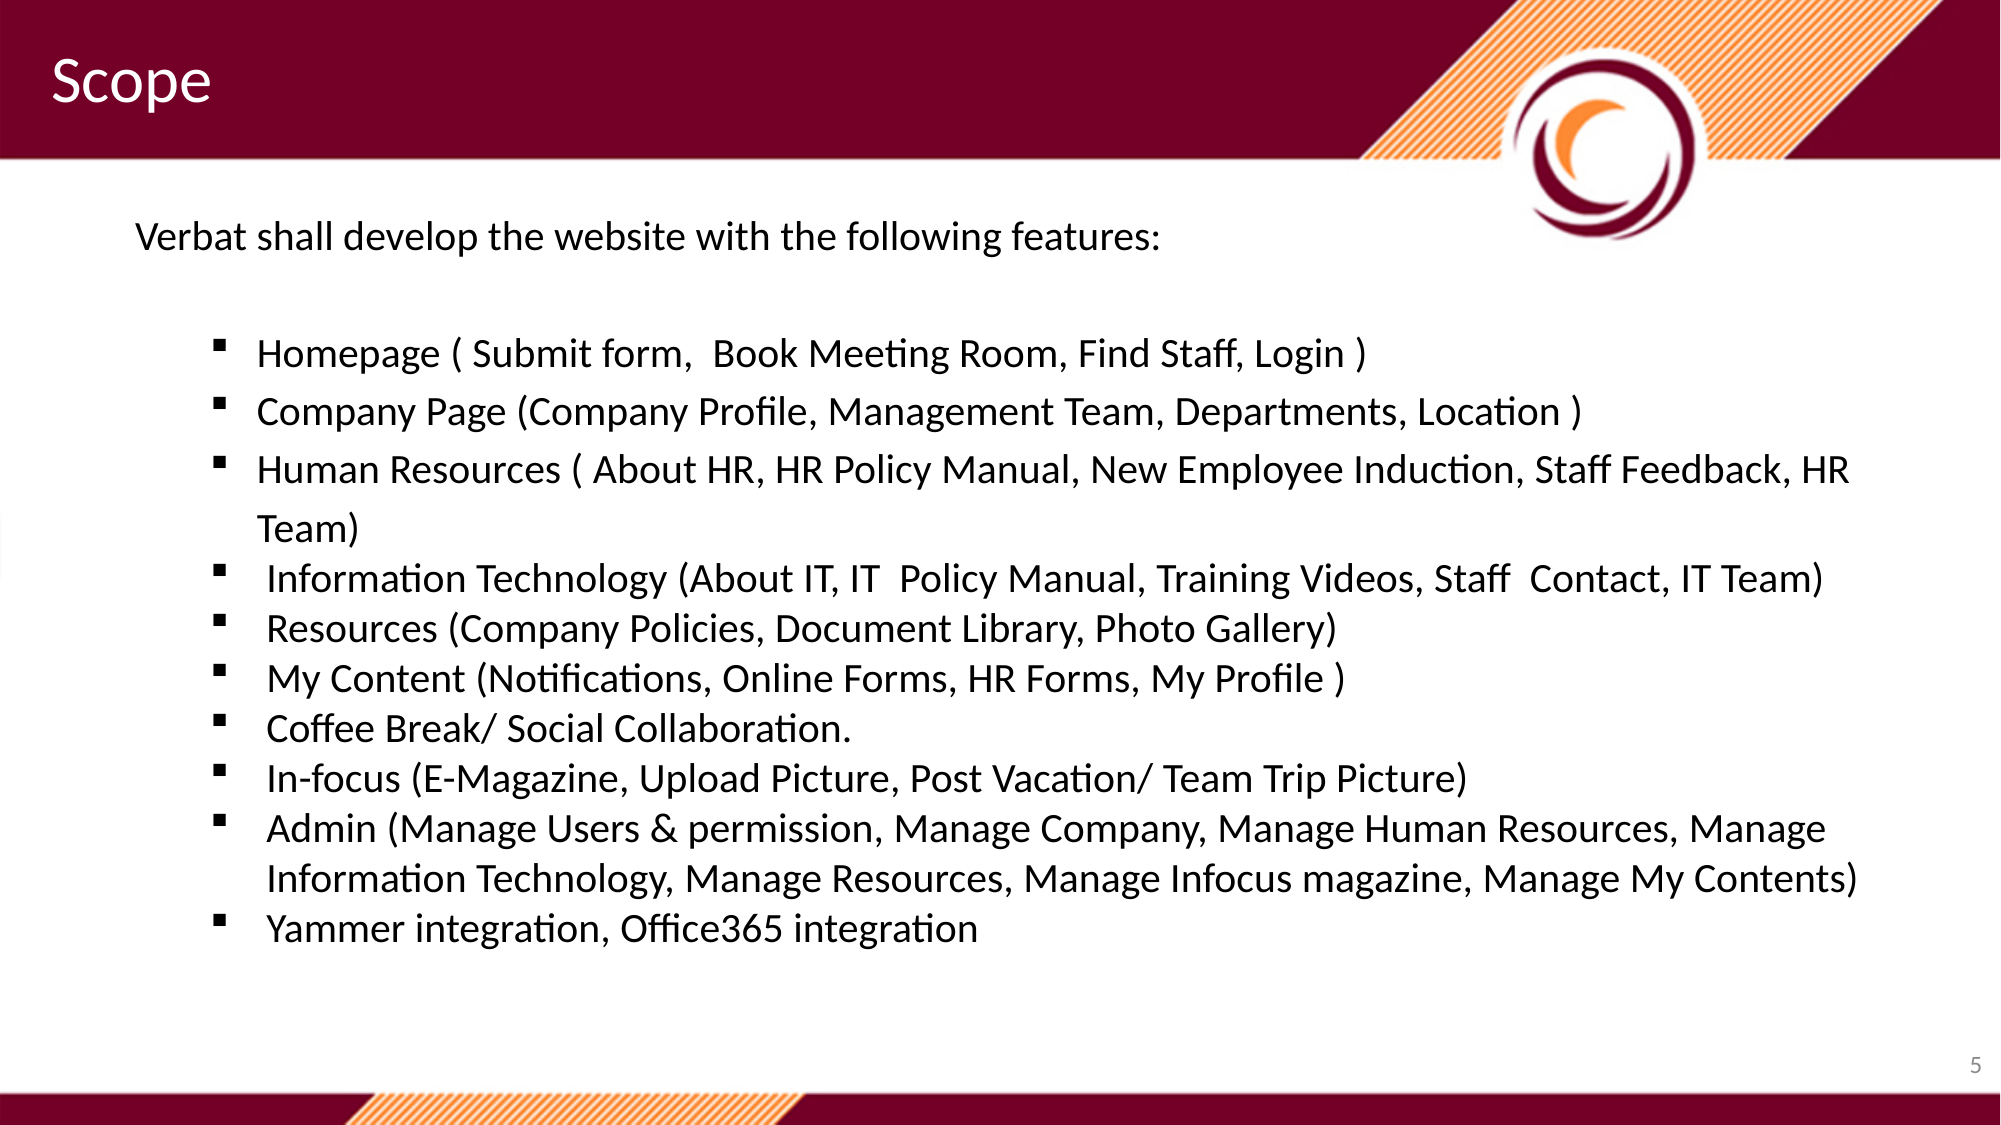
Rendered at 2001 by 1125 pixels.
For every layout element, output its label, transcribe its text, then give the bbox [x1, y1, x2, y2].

picture [0, 0, 2001, 1125]
slide_number 5 [1547, 1033, 1998, 1094]
text_box Scope [36, 37, 1005, 120]
text_box Verbat shall develop the website with the following features: Homepage ( Submit form, Book Meeting Room, Find Staff, Login ) Company Page (Company Profile, Management Team, Departments, Location ) Human Resources ( About HR, HR Policy Manual, New Employee Induction, Staff Feedback, HR Team) Information Technology (About IT, IT Policy Manual, Training Videos, Staff Contact, IT Team) Resources (Company Policies, Document Library, Photo Gallery) My Content (Notifications, Online Forms, HR Forms, My Profile ) Coffee Break/ Social Collaboration. In-focus (E-Magazine, Upload Picture, Post Vacation/ Team Trip Picture) Admin (Manage Users & permission, Manage Company, Manage Human Resources, Manage Information Technology, Manage Resources, Manage Infocus magazine, Manage My Contents) Yammer integration, Office365 integration [120, 151, 1889, 1049]
